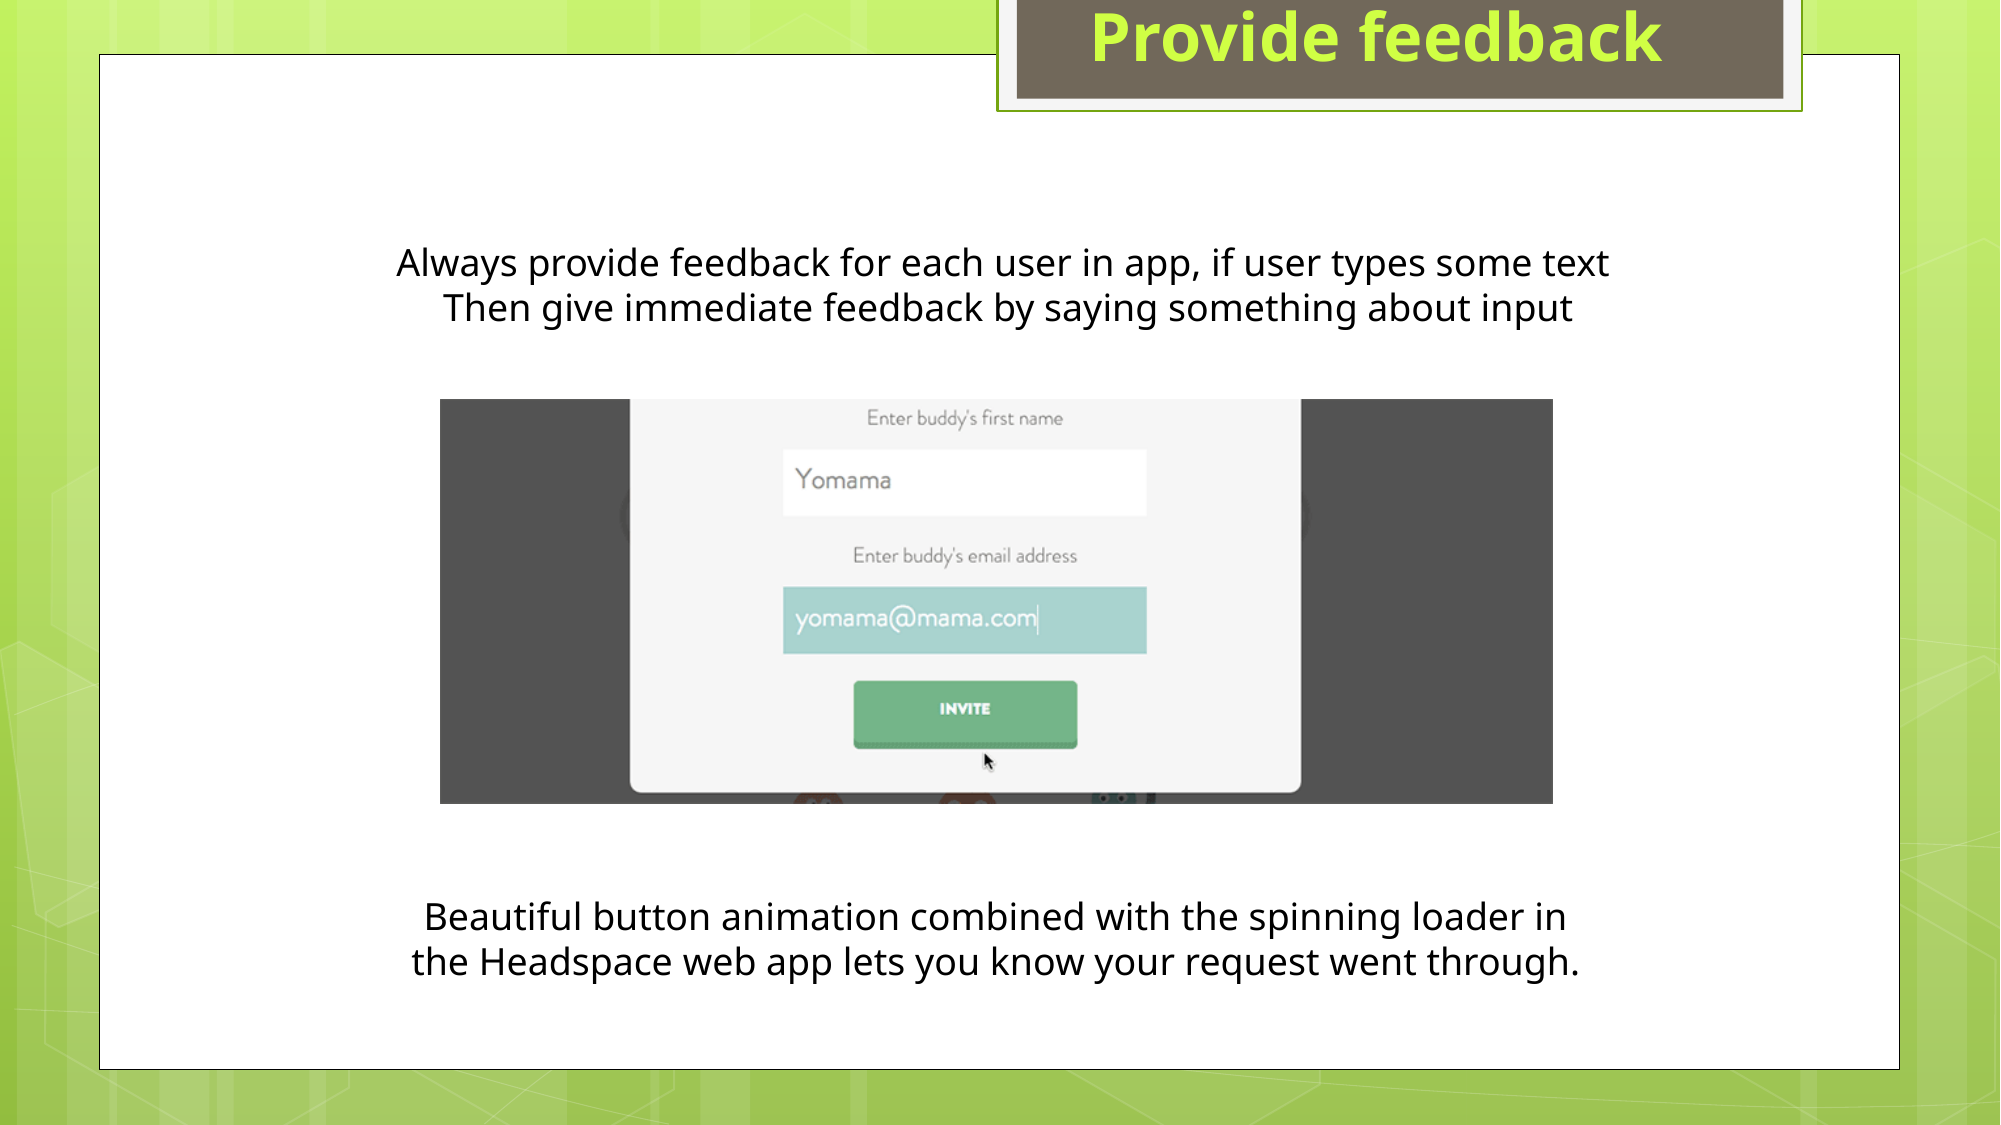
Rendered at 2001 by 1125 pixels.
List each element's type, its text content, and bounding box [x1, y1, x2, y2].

title Provide feedback [1074, 0, 1713, 83]
text_box Always provide feedback for each user in app, if user types some text Then give immediate feedback by saying something about input [381, 231, 1636, 337]
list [440, 399, 1553, 805]
text_box Beautiful button animation combined with the spinning loader in the Headspace web app lets you know your request went through. [379, 886, 1613, 991]
